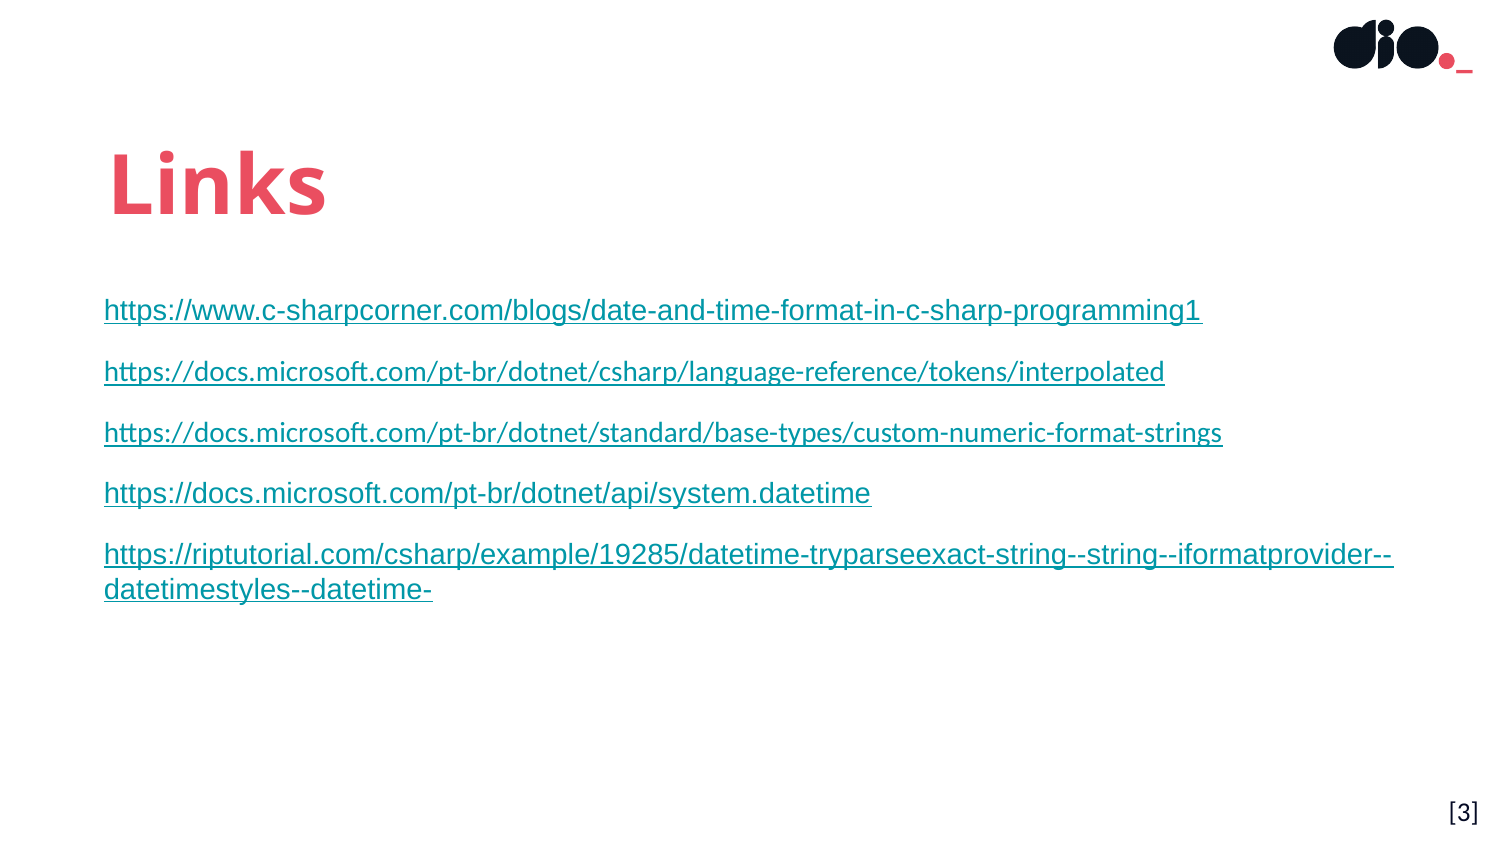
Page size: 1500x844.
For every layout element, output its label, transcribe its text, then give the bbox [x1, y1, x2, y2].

slide_number [<número>] [1403, 779, 1494, 844]
picture [1333, 19, 1473, 74]
text_box Links [92, 104, 1408, 243]
text_box https://www.c-sharpcorner.com/blogs/date-and-time-format-in-c-sharp-programming1 https://docs.microsoft.com/pt-br/dotnet/csharp/language-reference/tokens/interpolated https://docs.microsoft.com/pt-br/dotnet/standard/base-types/custom-numeric-format-strings https://docs.microsoft.com/pt-br/dotnet/api/system.datetime https://riptutorial.com/csharp/example/19285/datetime-tryparseexact-string--string--iformatprovider--datetimestyles--datetime- [89, 312, 1412, 667]
